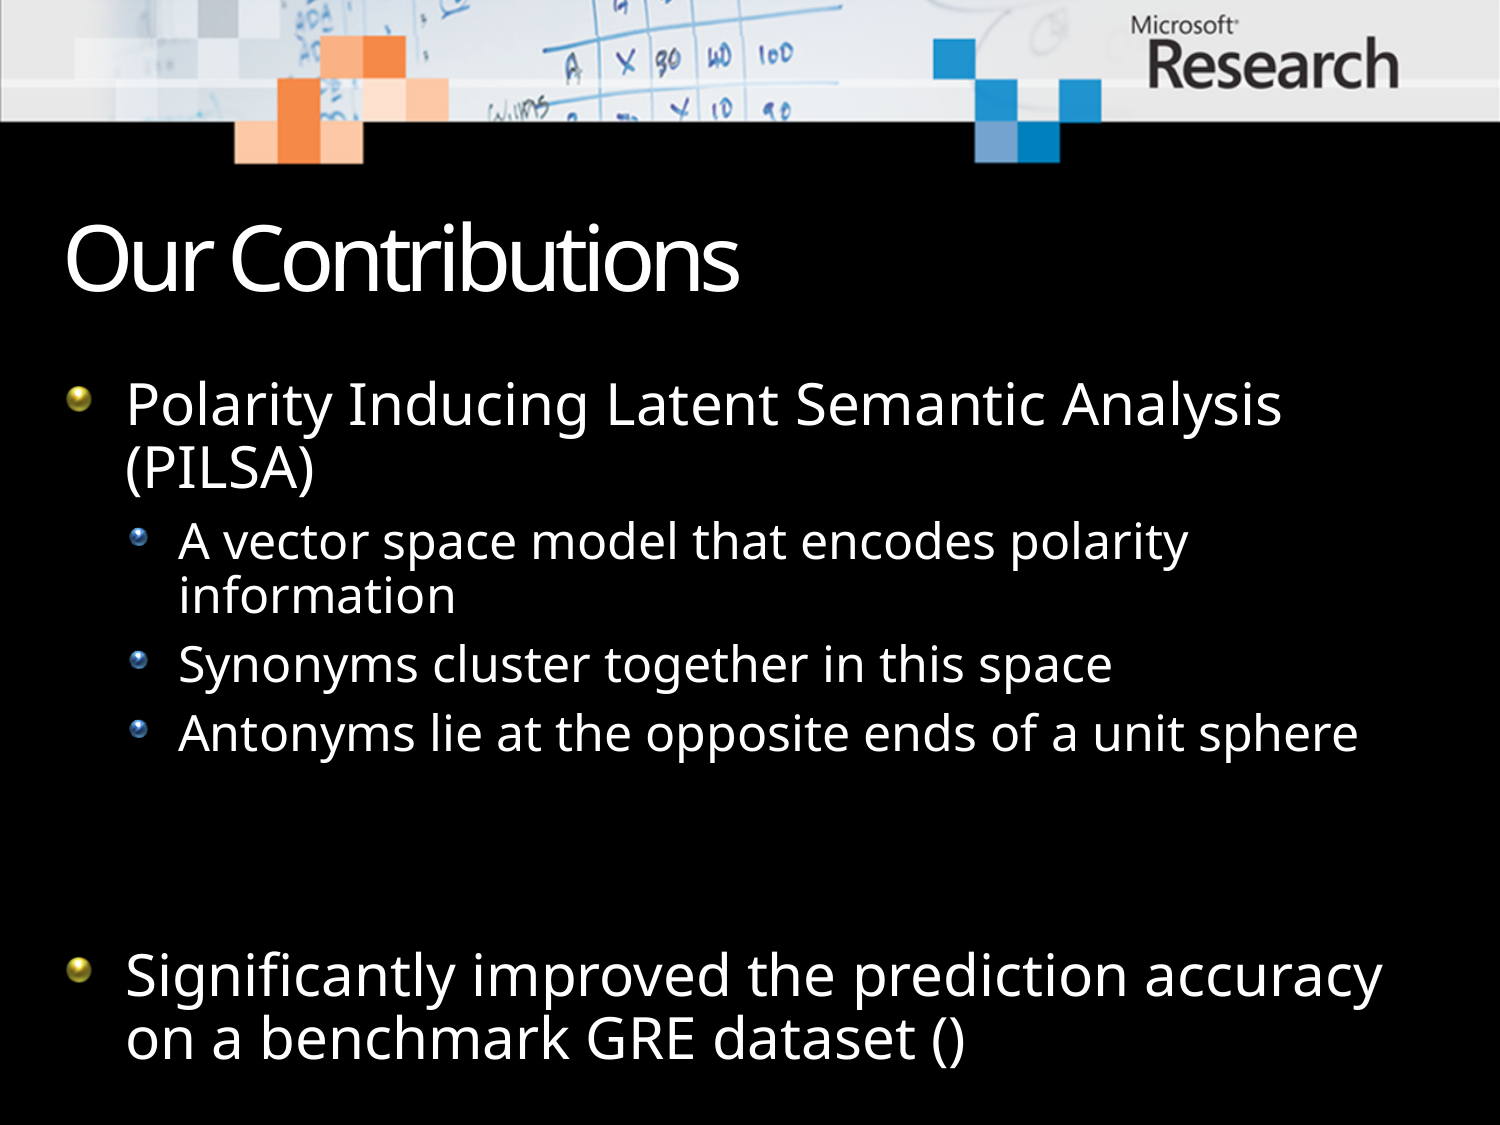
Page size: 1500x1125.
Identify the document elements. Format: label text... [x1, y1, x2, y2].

picture [0, 0, 1500, 1125]
title Our Contributions [62, 212, 1438, 313]
